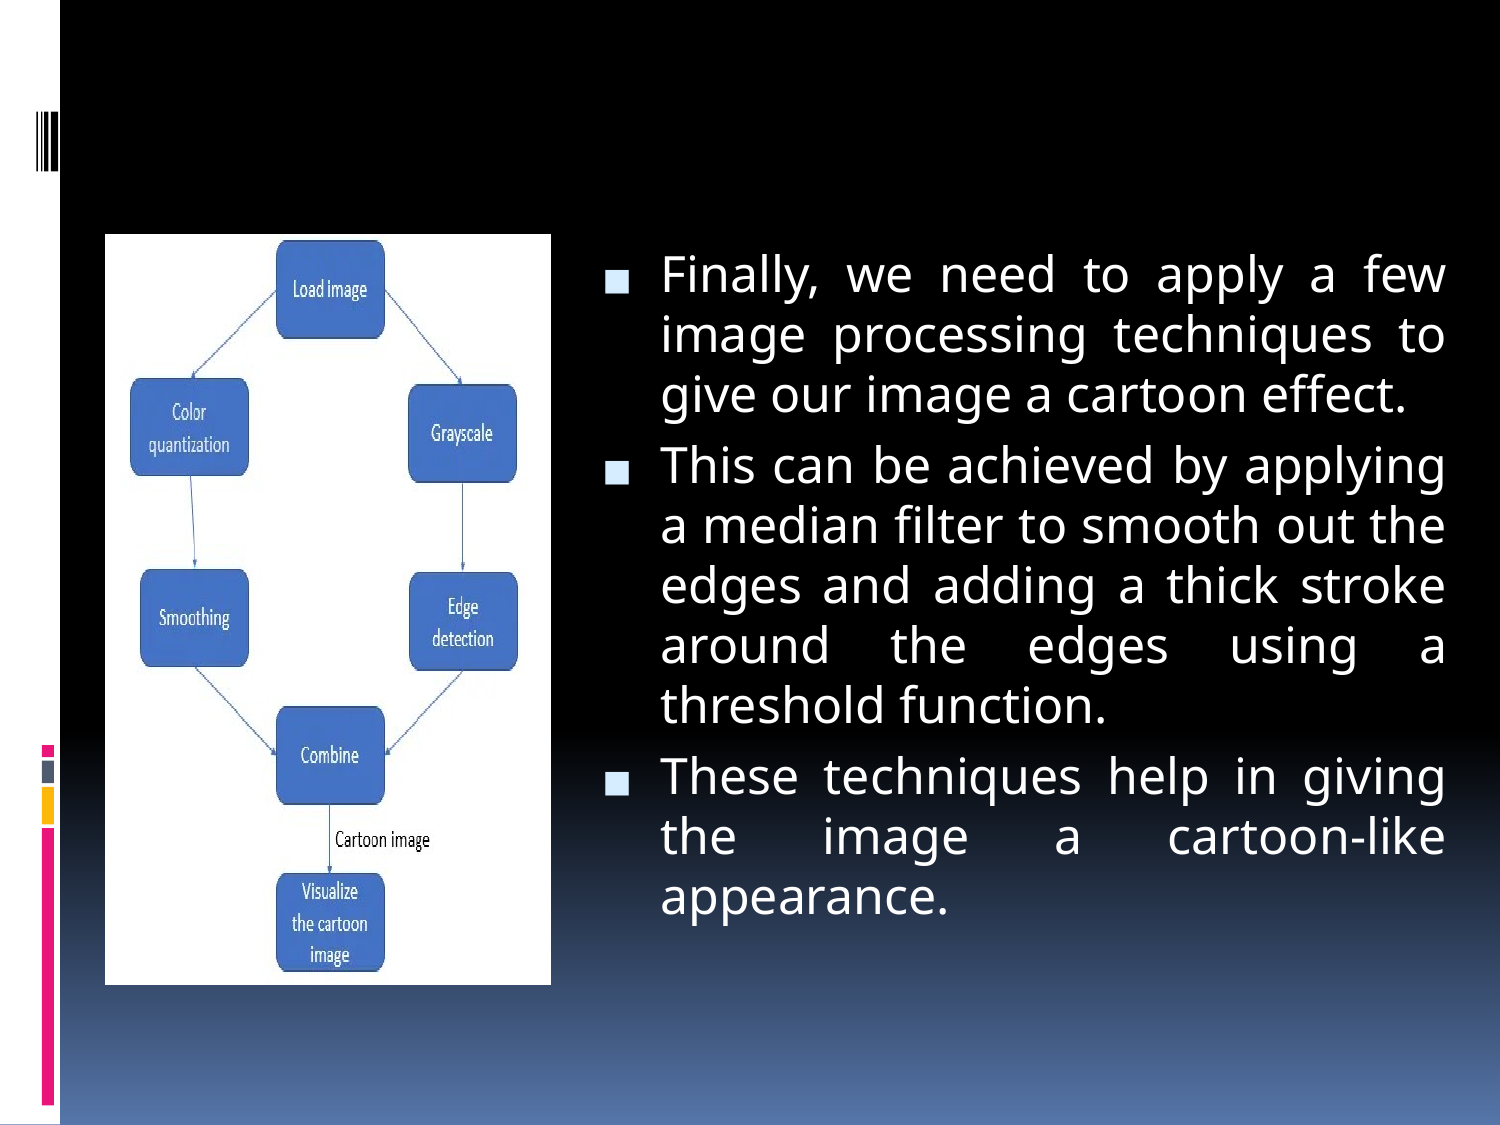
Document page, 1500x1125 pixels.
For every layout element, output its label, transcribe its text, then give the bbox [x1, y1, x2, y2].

picture [105, 234, 552, 985]
list Finally, we need to apply a few image processing techniques to give our image a cartoon effect. This can be achieved by applying a median filter to smooth out the edges and adding a thick stroke around the edges using a threshold function. These techniques help in giving the image a cartoon-like appearance. [585, 235, 1463, 986]
